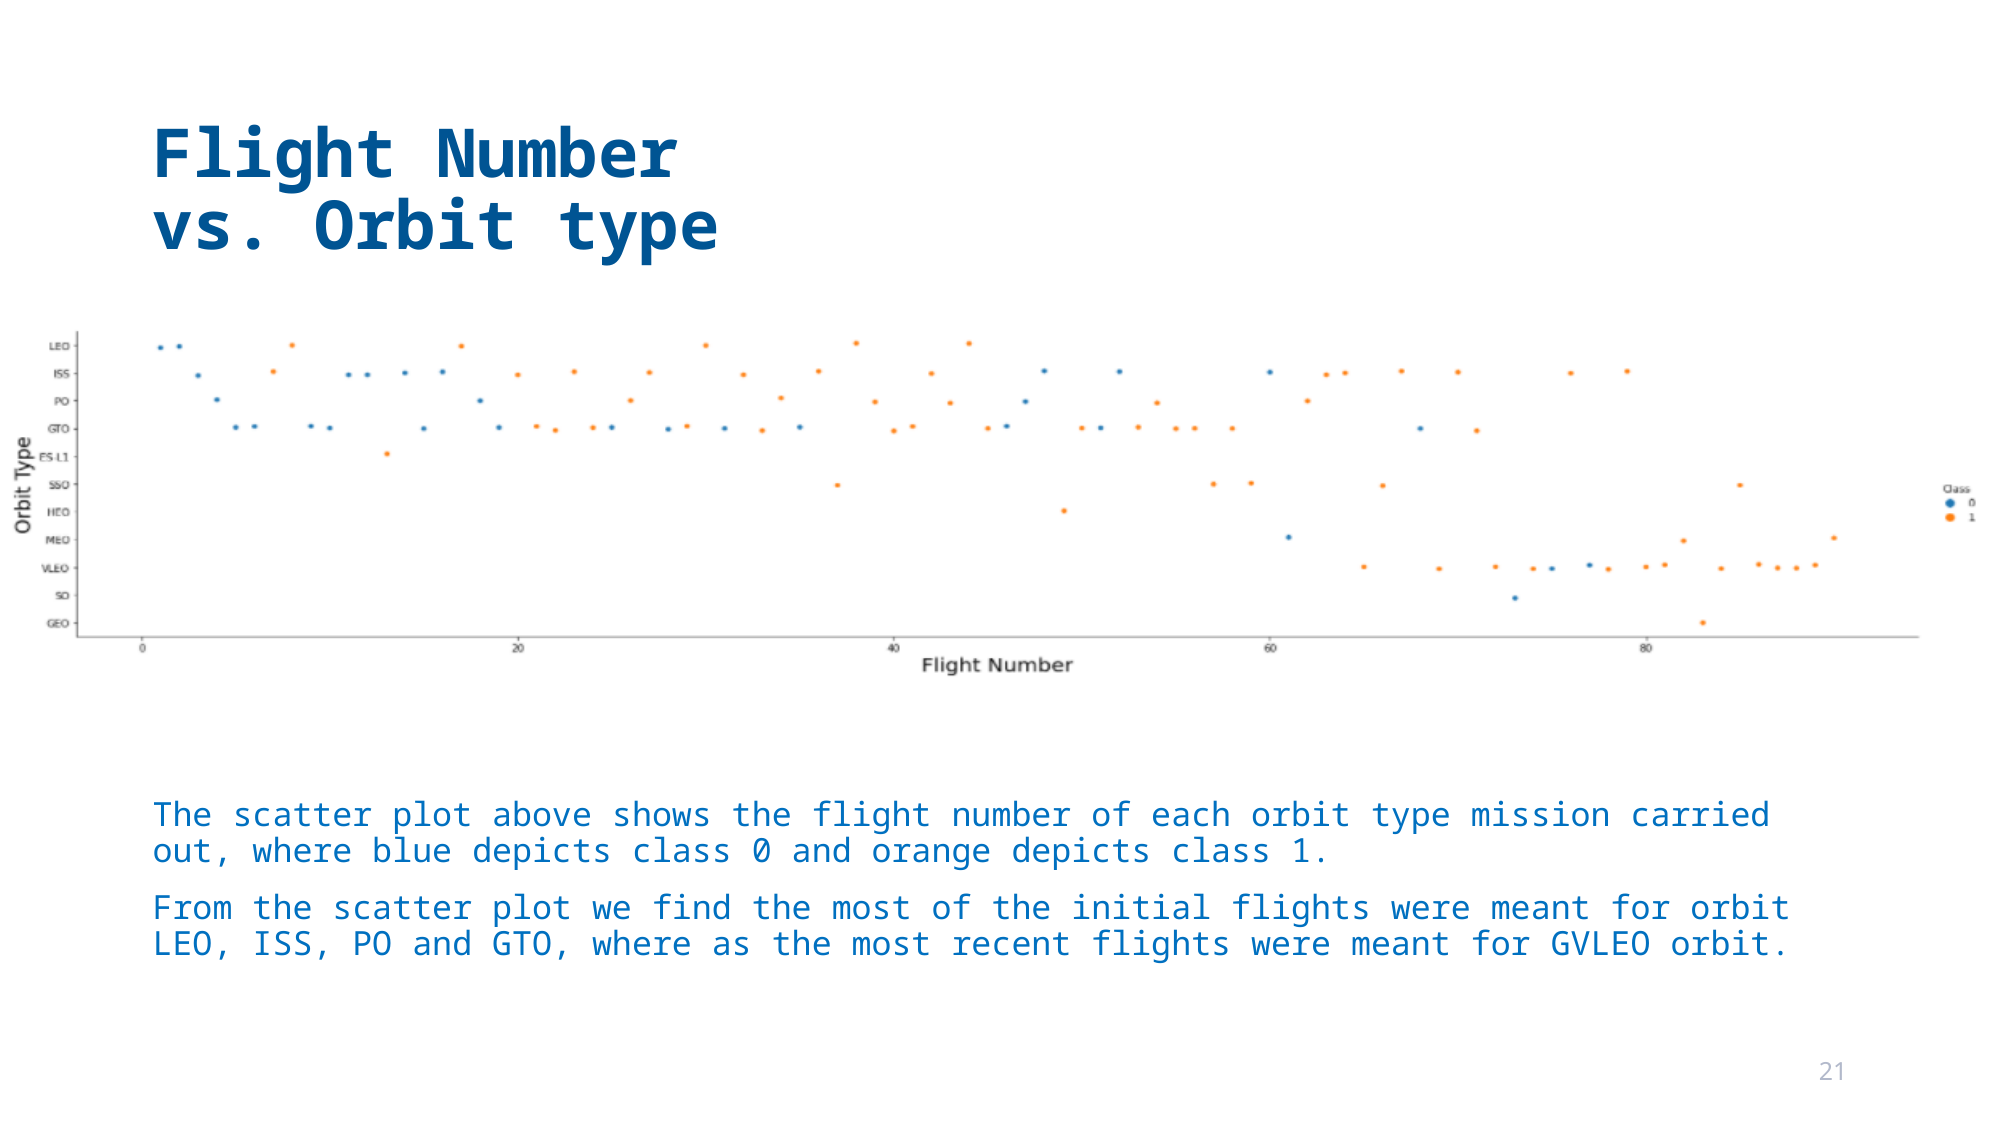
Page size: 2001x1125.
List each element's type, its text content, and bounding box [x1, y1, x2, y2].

picture [0, 327, 2000, 700]
list The scatter plot above shows the flight number of each orbit type mission carried out, where blue depicts class 0 and orange depicts class 1. From the scatter plot we find the most of the initial flights were meant for orbit LEO, ISS, PO and GTO, where as the most recent flights were meant for GVLEO orbit. [137, 790, 1863, 1068]
title Flight Number vs. Orbit type [137, 57, 783, 273]
slide_number 21 [1412, 1042, 1863, 1103]
